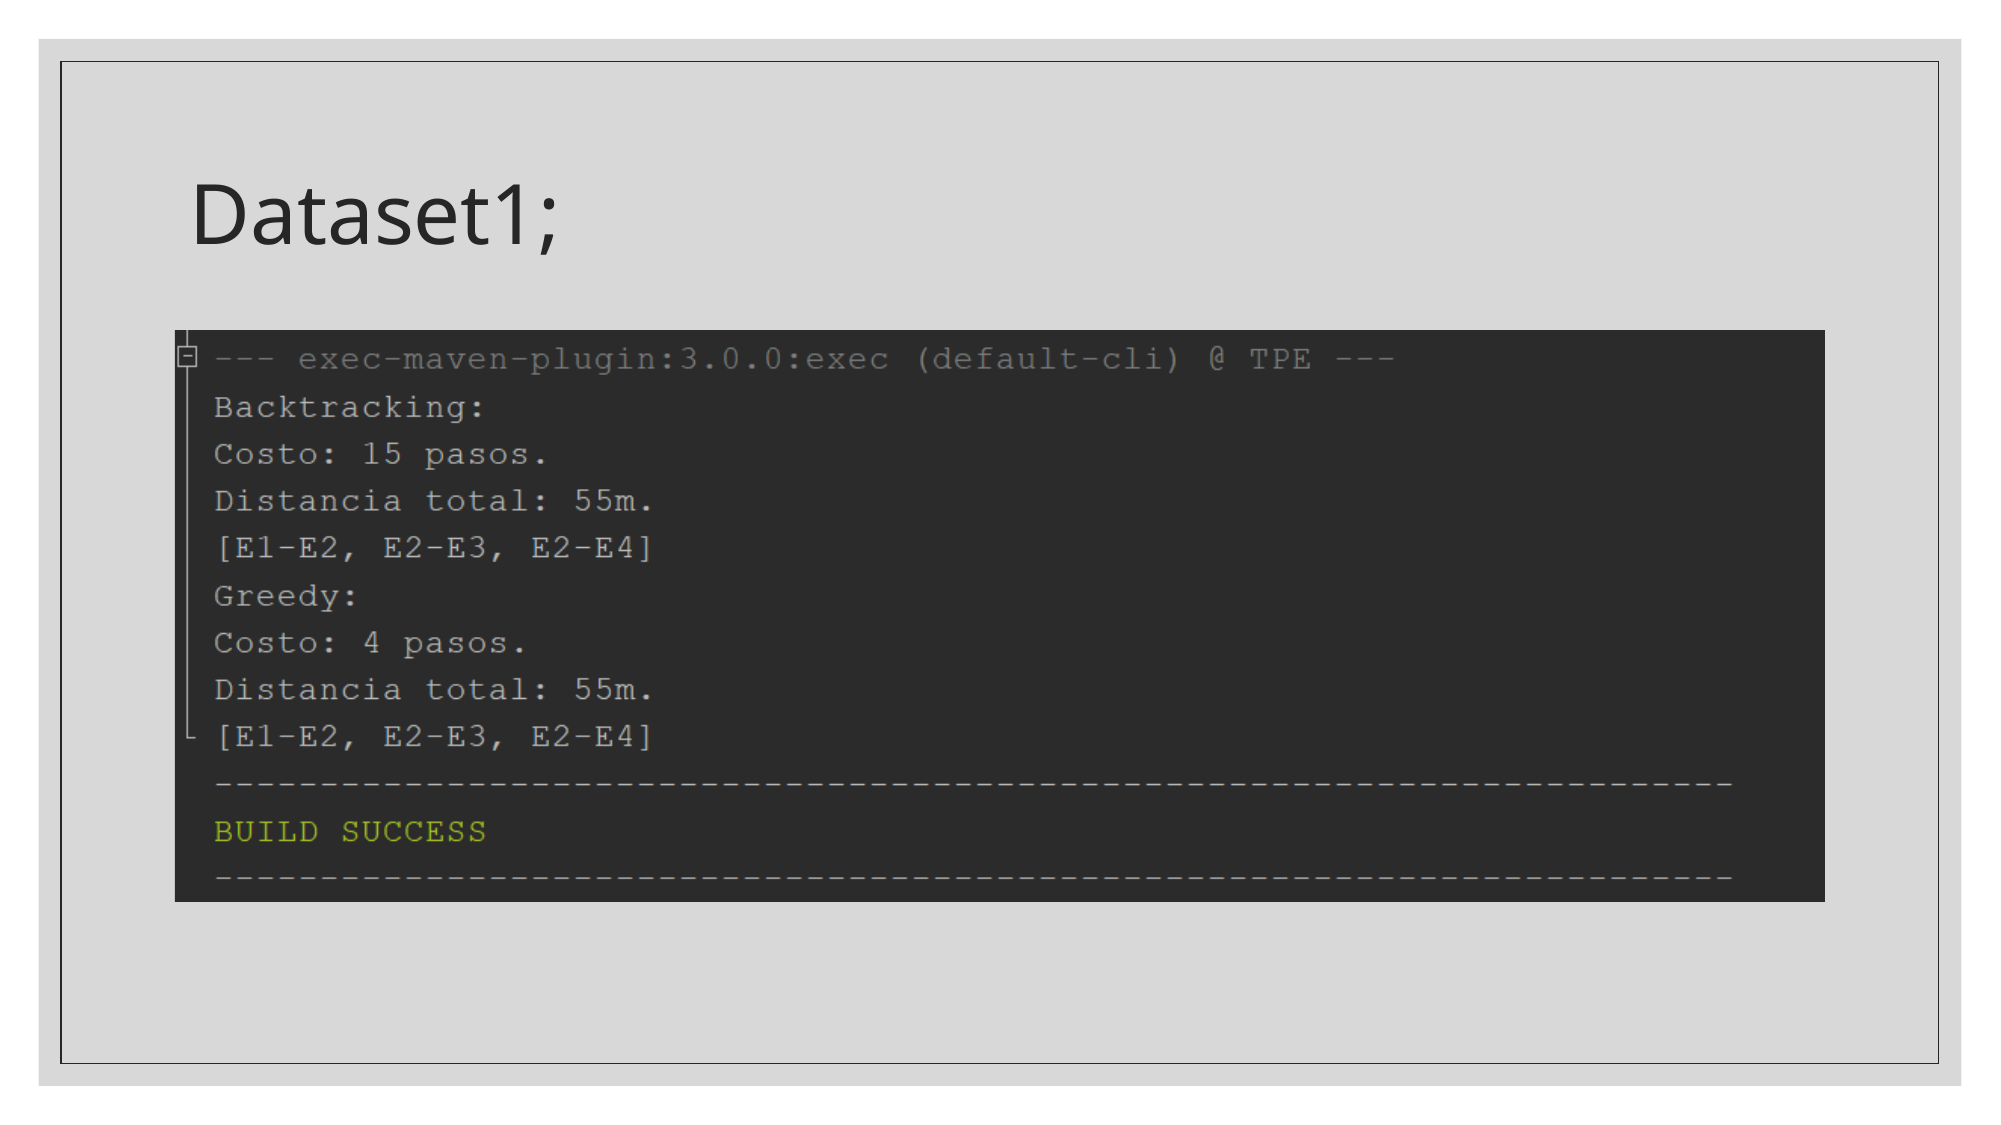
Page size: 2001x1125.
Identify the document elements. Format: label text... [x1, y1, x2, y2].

title Dataset1; [174, 105, 1825, 325]
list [174, 330, 1825, 902]
